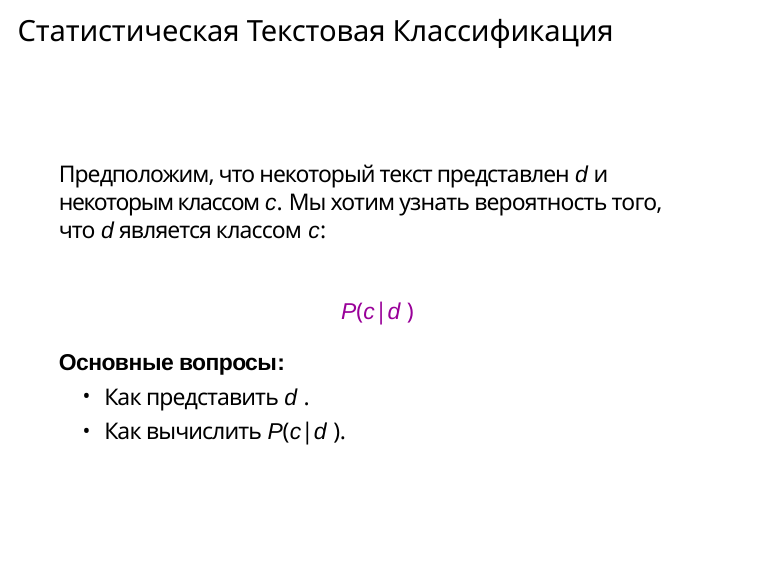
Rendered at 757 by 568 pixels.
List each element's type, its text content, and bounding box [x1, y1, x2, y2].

title Статистическая Текстовая Классификация [15, 9, 654, 108]
text_box Предположим, что некоторый текст представлен d и некоторым классом c. Мы хотим узнать вероятность того, что d является классом c: P(c|d ) Основные вопросы: Как представить d . Как вычислить P(c|d ). [56, 157, 697, 444]
